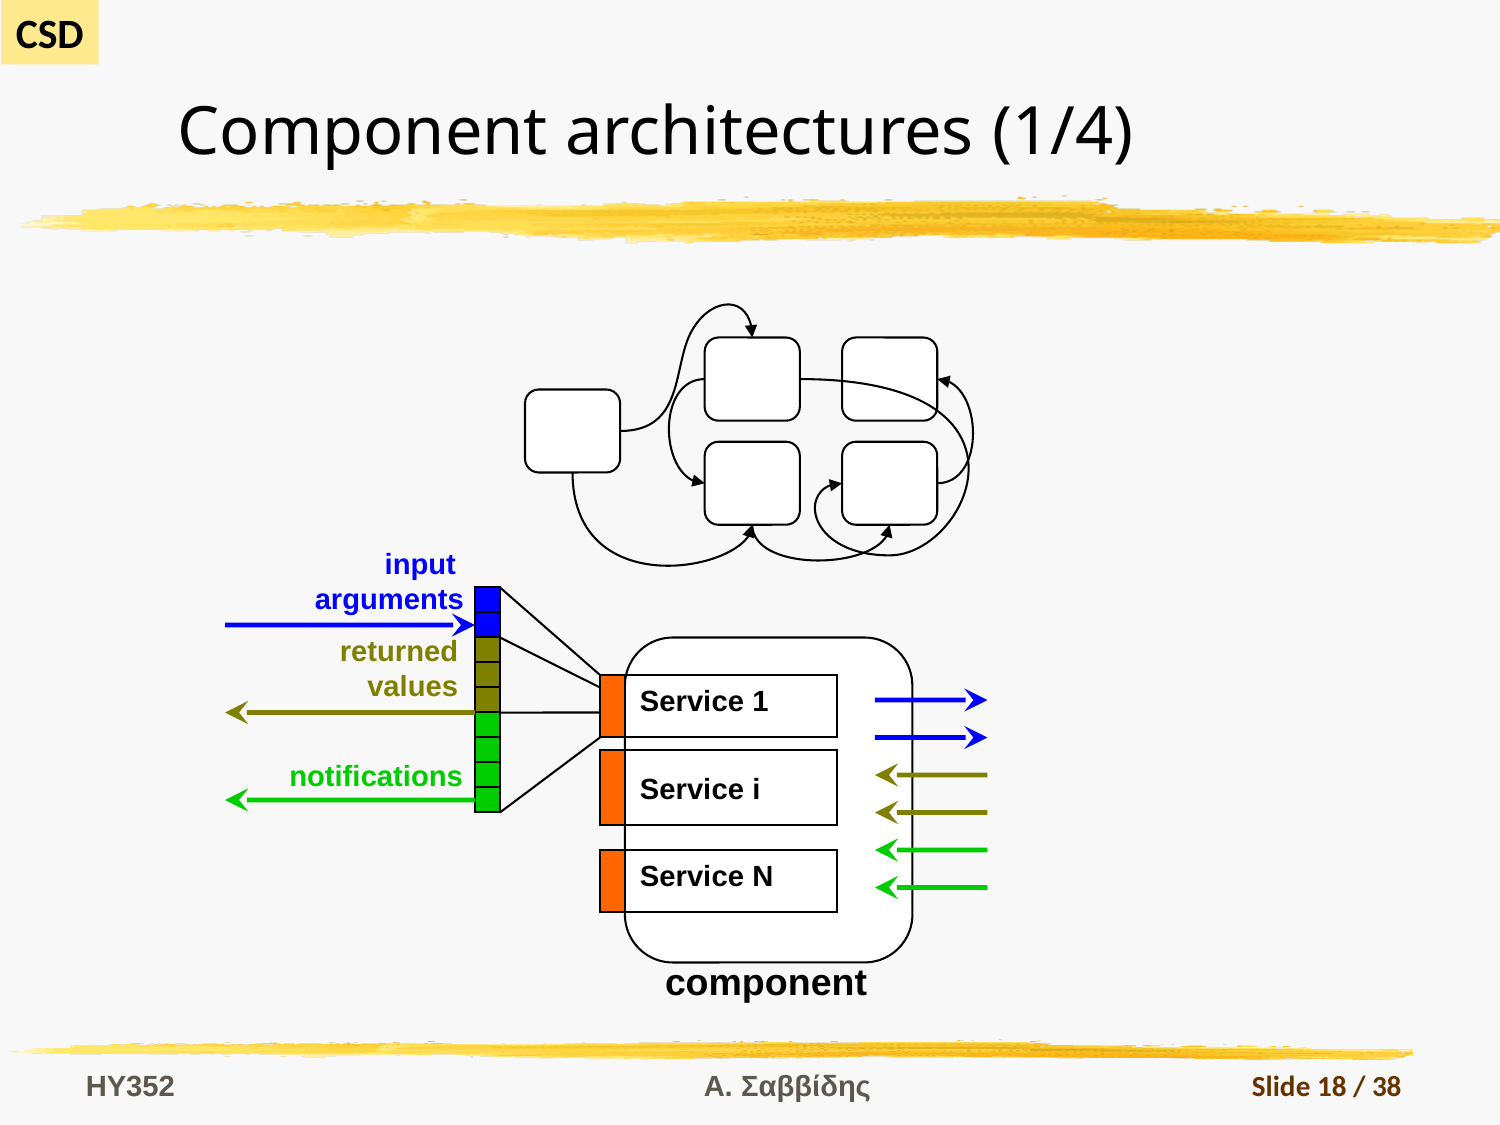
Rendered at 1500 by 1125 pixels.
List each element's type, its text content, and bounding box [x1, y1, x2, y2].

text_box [524, 337, 938, 526]
picture [1025, 1037, 1104, 1064]
title Component architectures (1/4) [162, 24, 1500, 175]
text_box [224, 537, 988, 1011]
picture [400, 1037, 549, 1064]
picture [21, 190, 1500, 254]
footer Α. Σαββίδης [549, 1034, 1025, 1110]
slide_number HY352 [70, 1034, 400, 1110]
slide_number Slide 18 / 38 [1104, 1034, 1417, 1110]
picture [11, 1037, 70, 1064]
